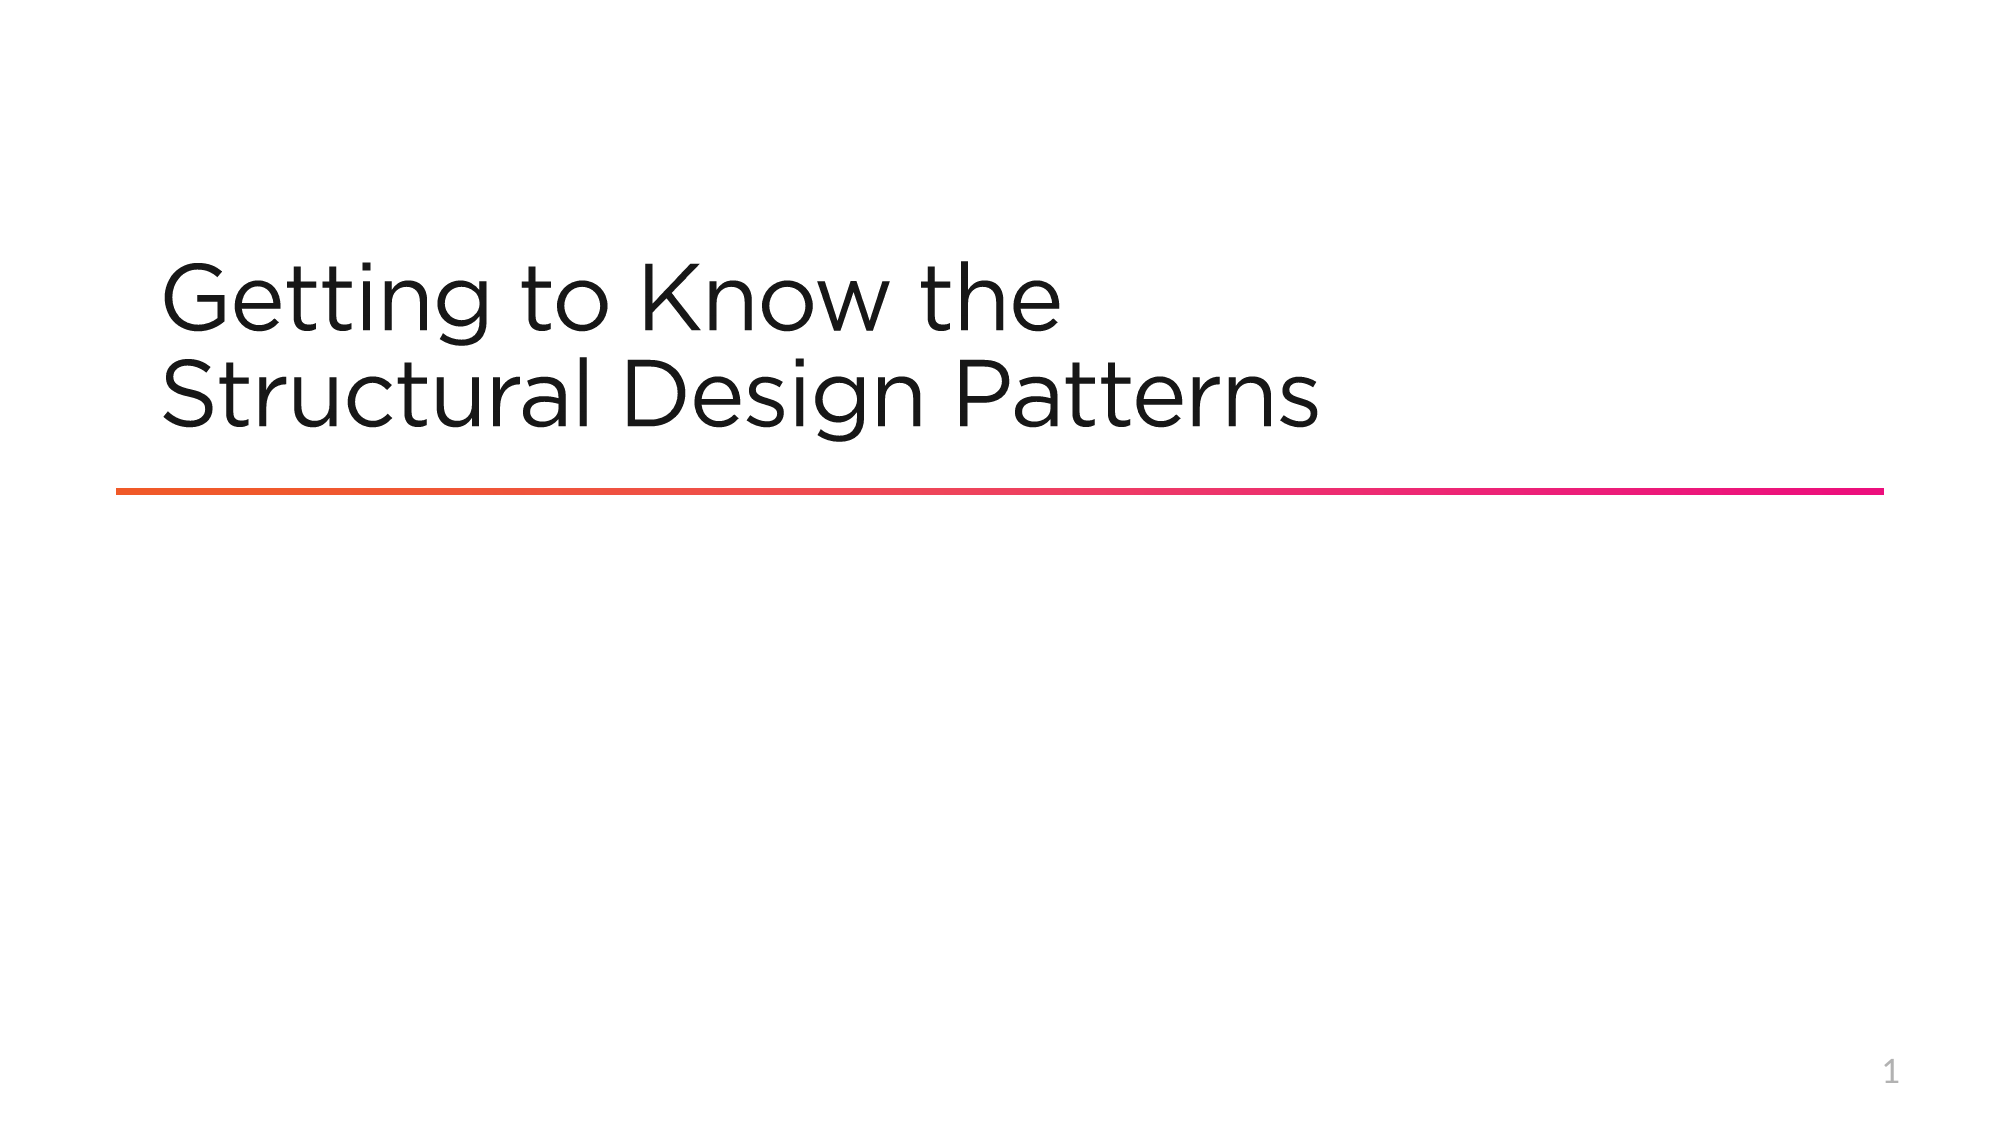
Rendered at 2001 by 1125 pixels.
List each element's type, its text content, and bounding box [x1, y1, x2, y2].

slide_number 1 [1440, 1046, 1900, 1103]
picture [116, 488, 1884, 495]
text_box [157, 239, 1364, 449]
